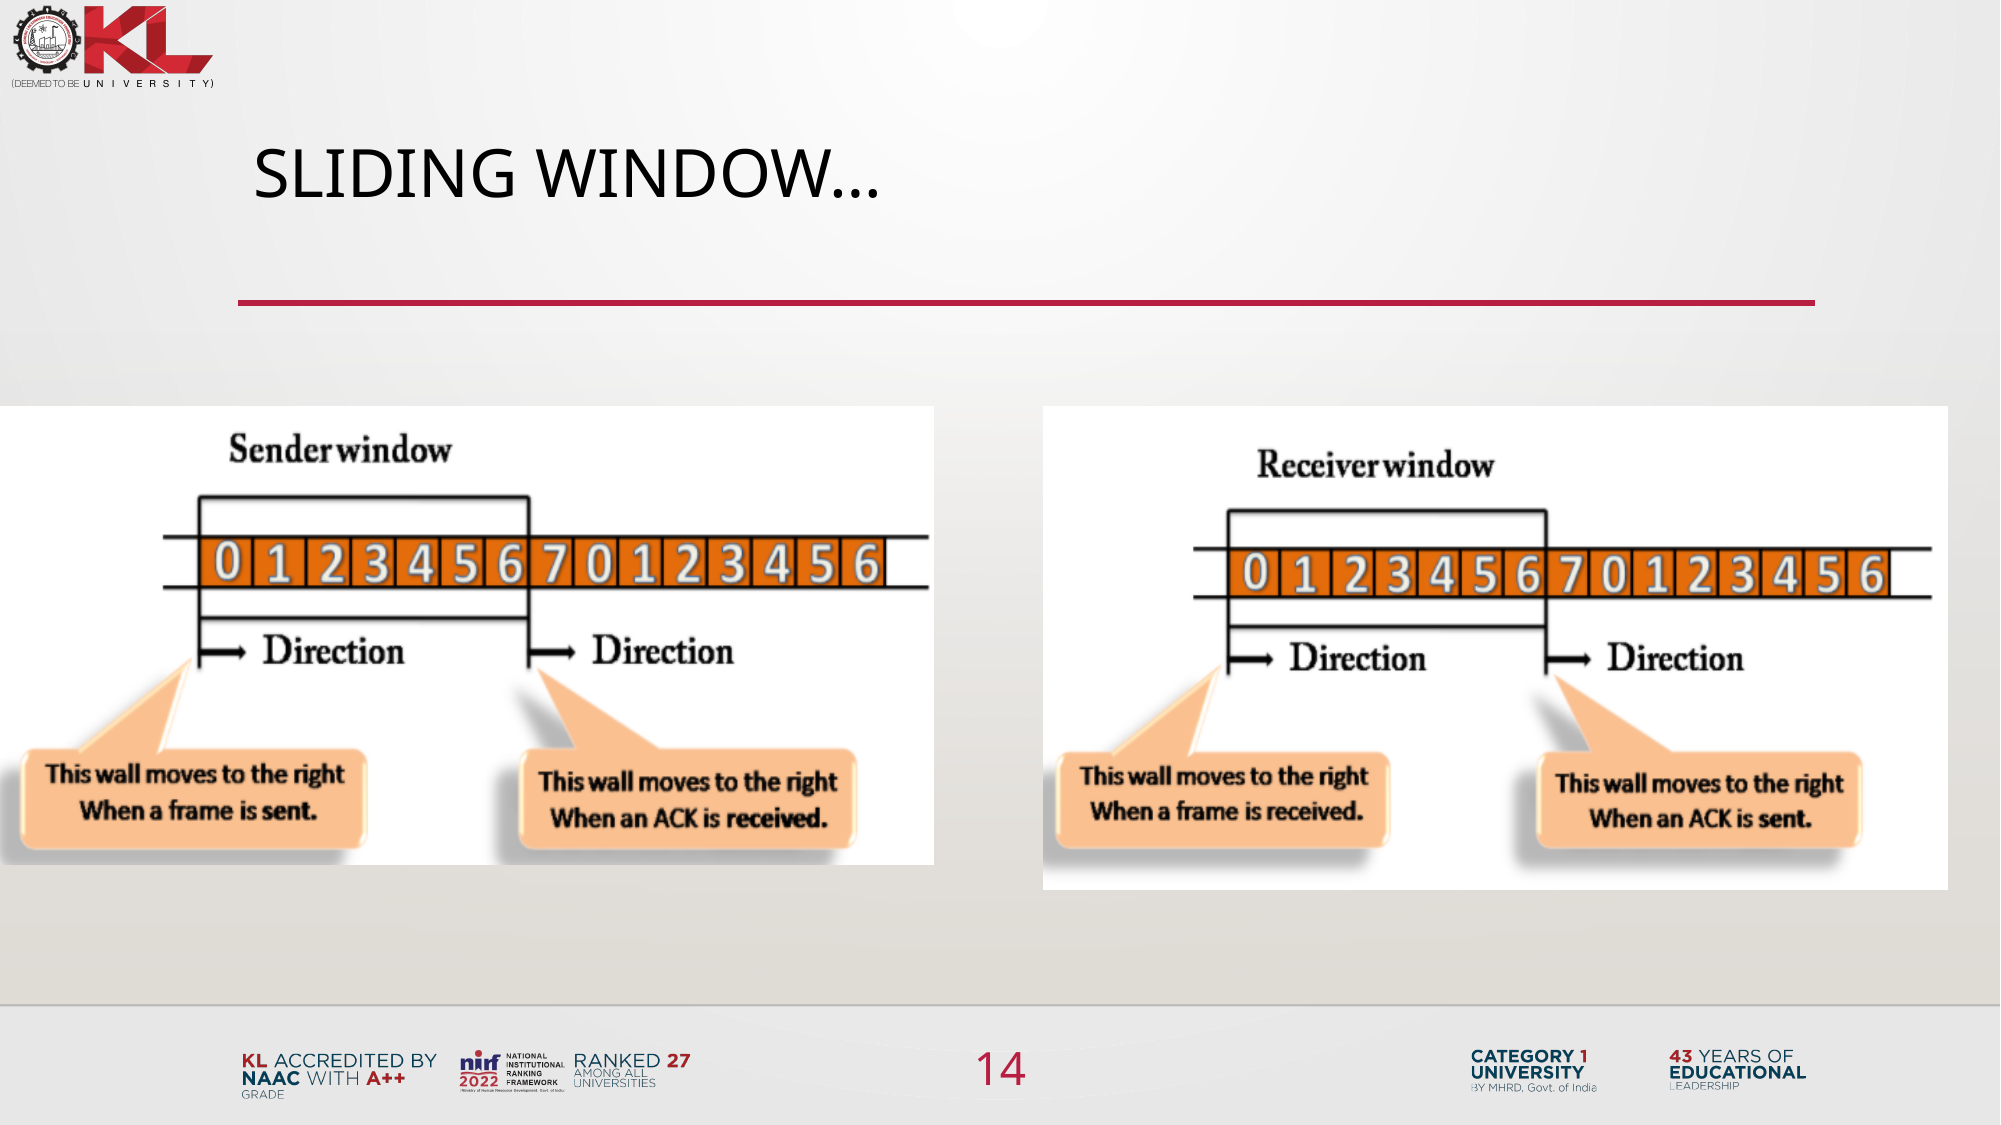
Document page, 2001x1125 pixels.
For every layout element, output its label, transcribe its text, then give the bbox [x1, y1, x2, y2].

picture [238, 1045, 716, 1103]
picture [1043, 406, 1948, 890]
slide_number 14 [933, 1031, 1067, 1115]
picture [0, 406, 934, 865]
title SLIDING WINDOW… [238, 131, 1814, 305]
picture [12, 5, 213, 88]
picture [1447, 1045, 1814, 1101]
